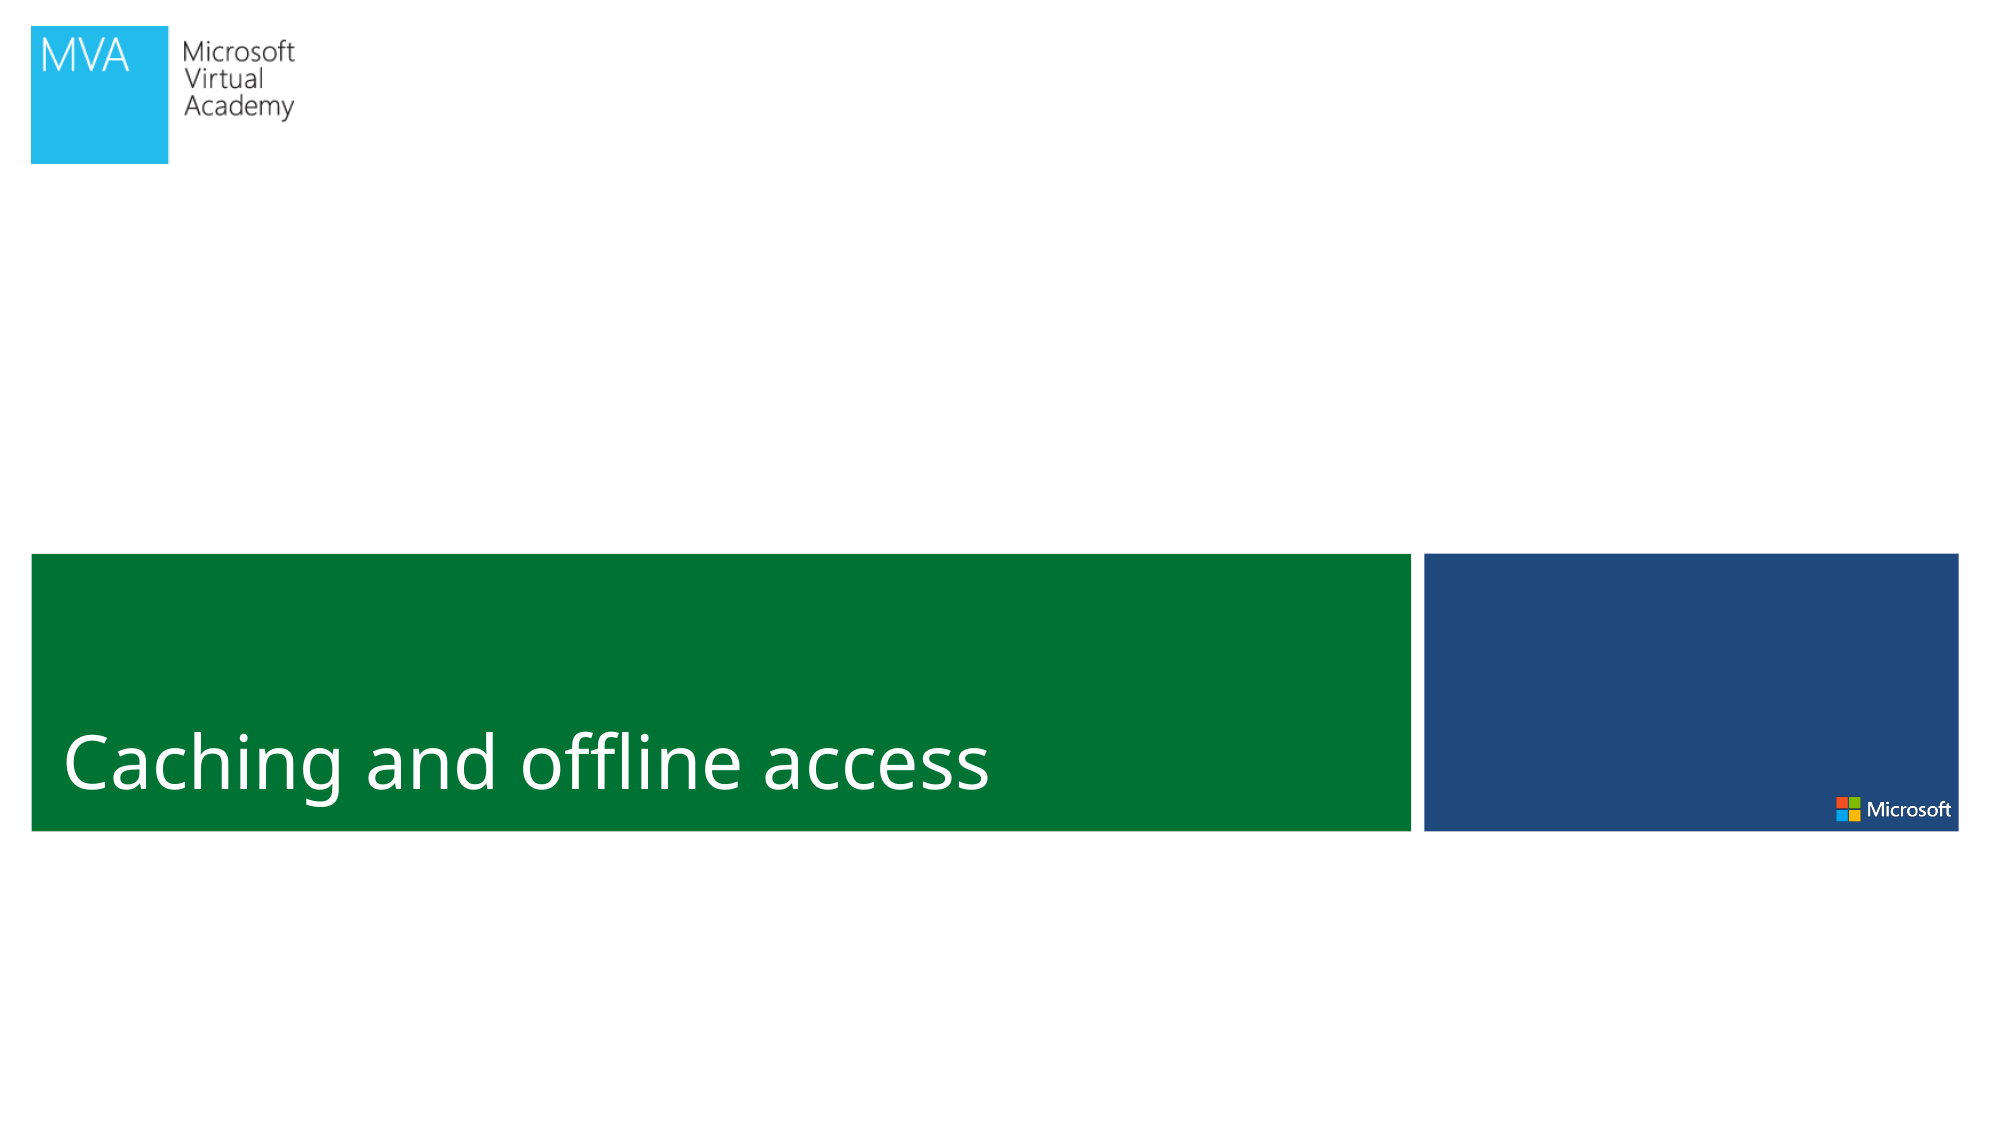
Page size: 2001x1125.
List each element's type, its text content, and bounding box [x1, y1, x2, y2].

list Caching and offline access [47, 568, 1396, 813]
picture [31, 26, 374, 164]
picture [1834, 790, 1956, 827]
